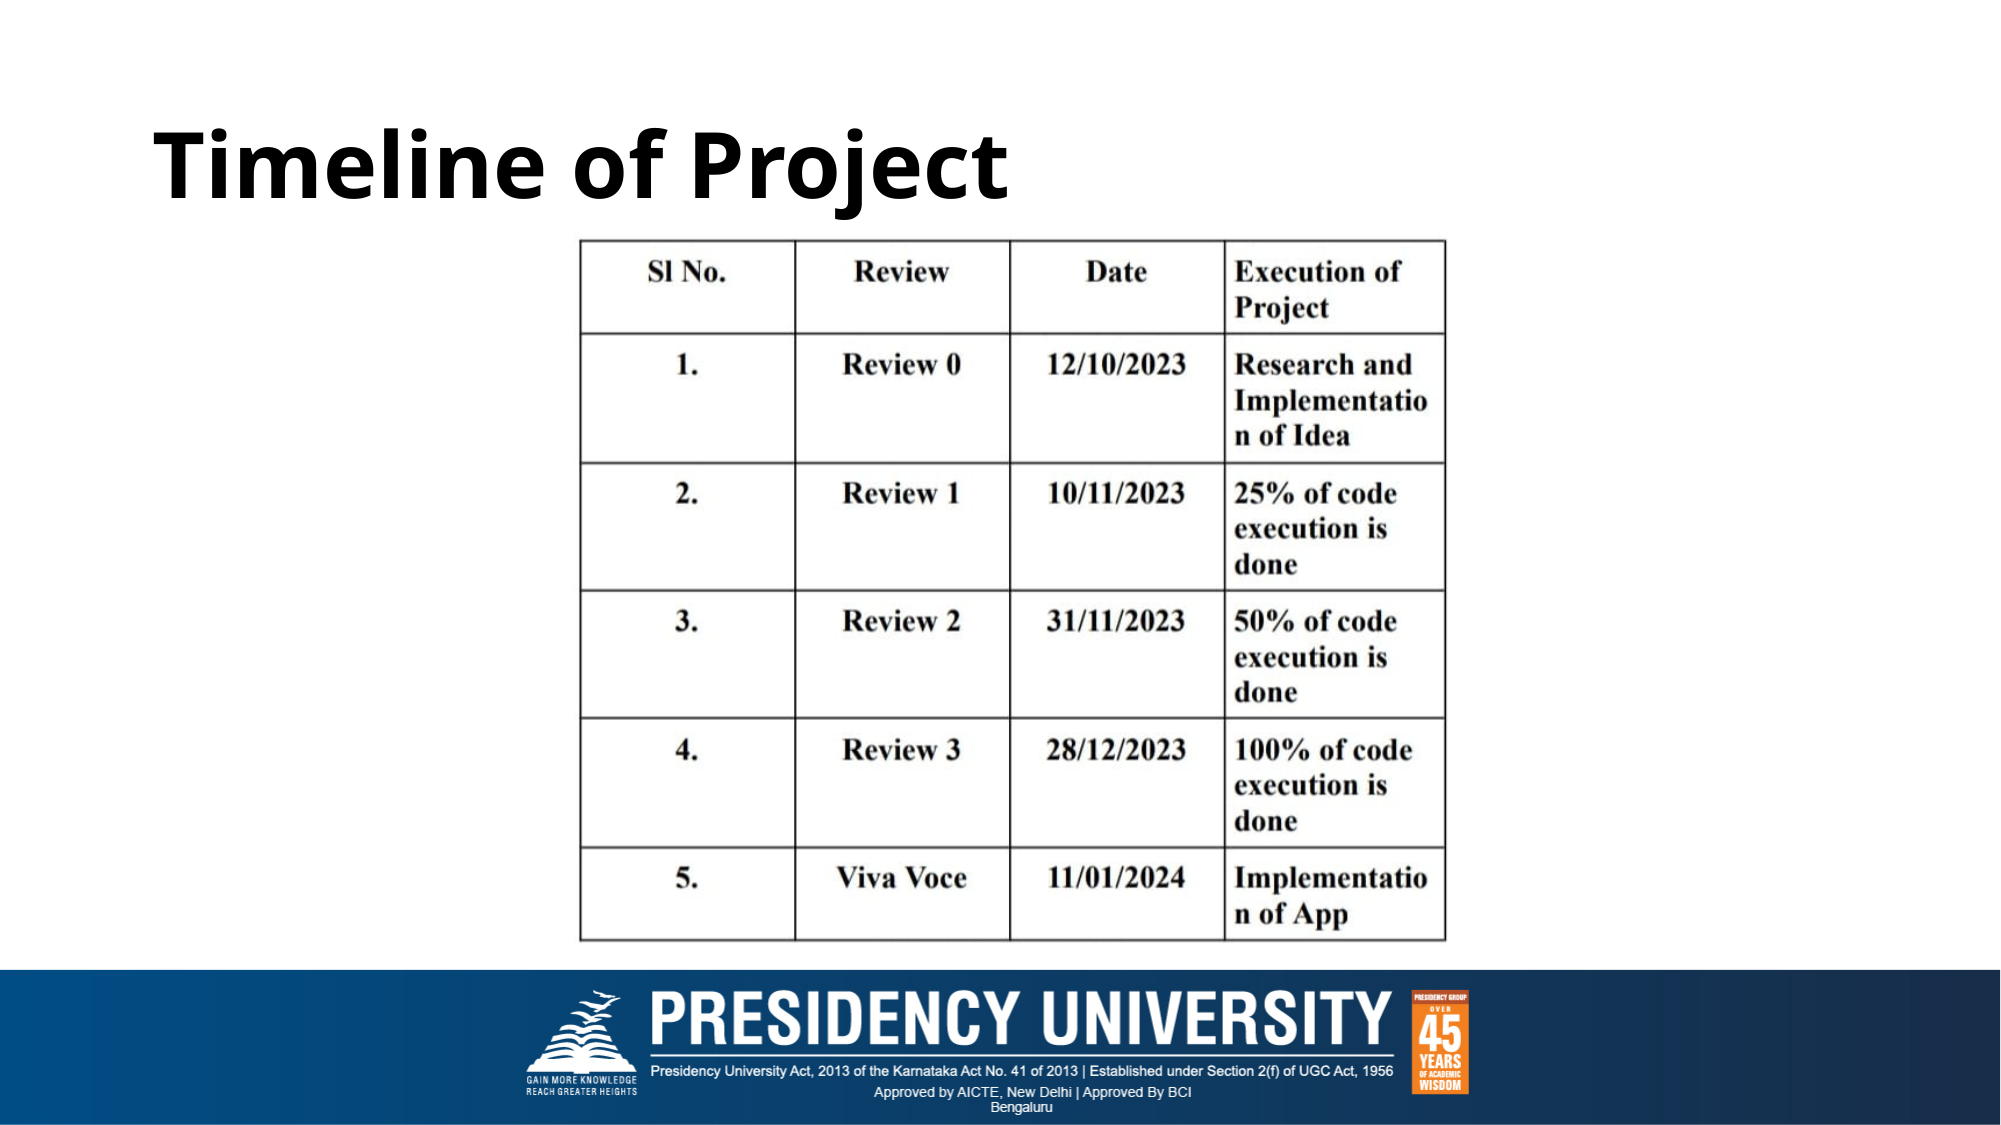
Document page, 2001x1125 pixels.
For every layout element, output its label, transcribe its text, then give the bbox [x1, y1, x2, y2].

picture [0, 0, 2001, 1125]
title Timeline of Project [137, 59, 1863, 278]
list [564, 231, 1459, 945]
